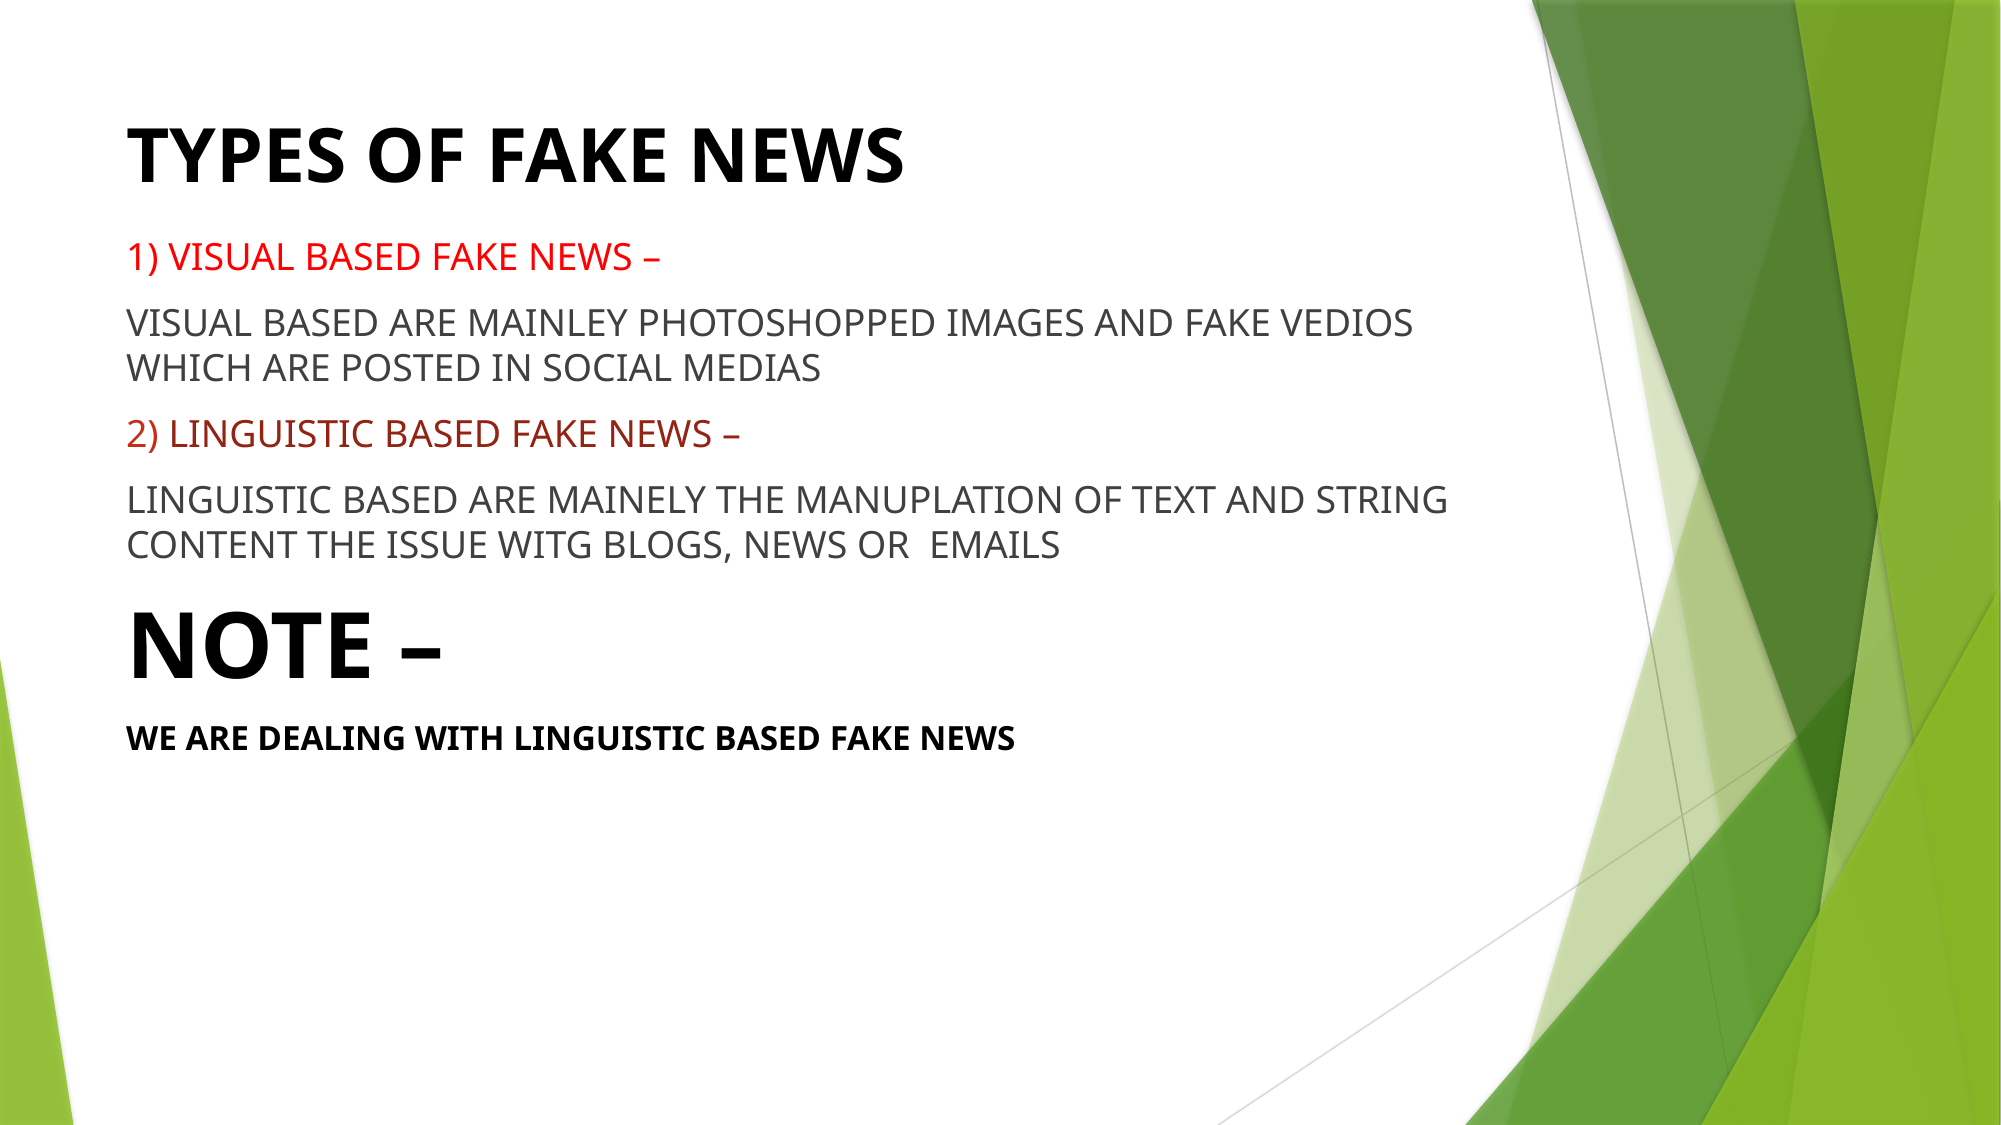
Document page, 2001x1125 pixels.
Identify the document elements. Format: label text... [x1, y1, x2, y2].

list 1) VISUAL BASED FAKE NEWS – VISUAL BASED ARE MAINLEY PHOTOSHOPPED IMAGES AND FAKE VEDIOS WHICH ARE POSTED IN SOCIAL MEDIAS 2) LINGUISTIC BASED FAKE NEWS – LINGUISTIC BASED ARE MAINELY THE MANUPLATION OF TEXT AND STRING CONTENT THE ISSUE WITG BLOGS, NEWS OR EMAILS NOTE – WE ARE DEALING WITH LINGUISTIC BASED FAKE NEWS [111, 225, 1522, 992]
title TYPES OF FAKE NEWS [111, 99, 1522, 225]
